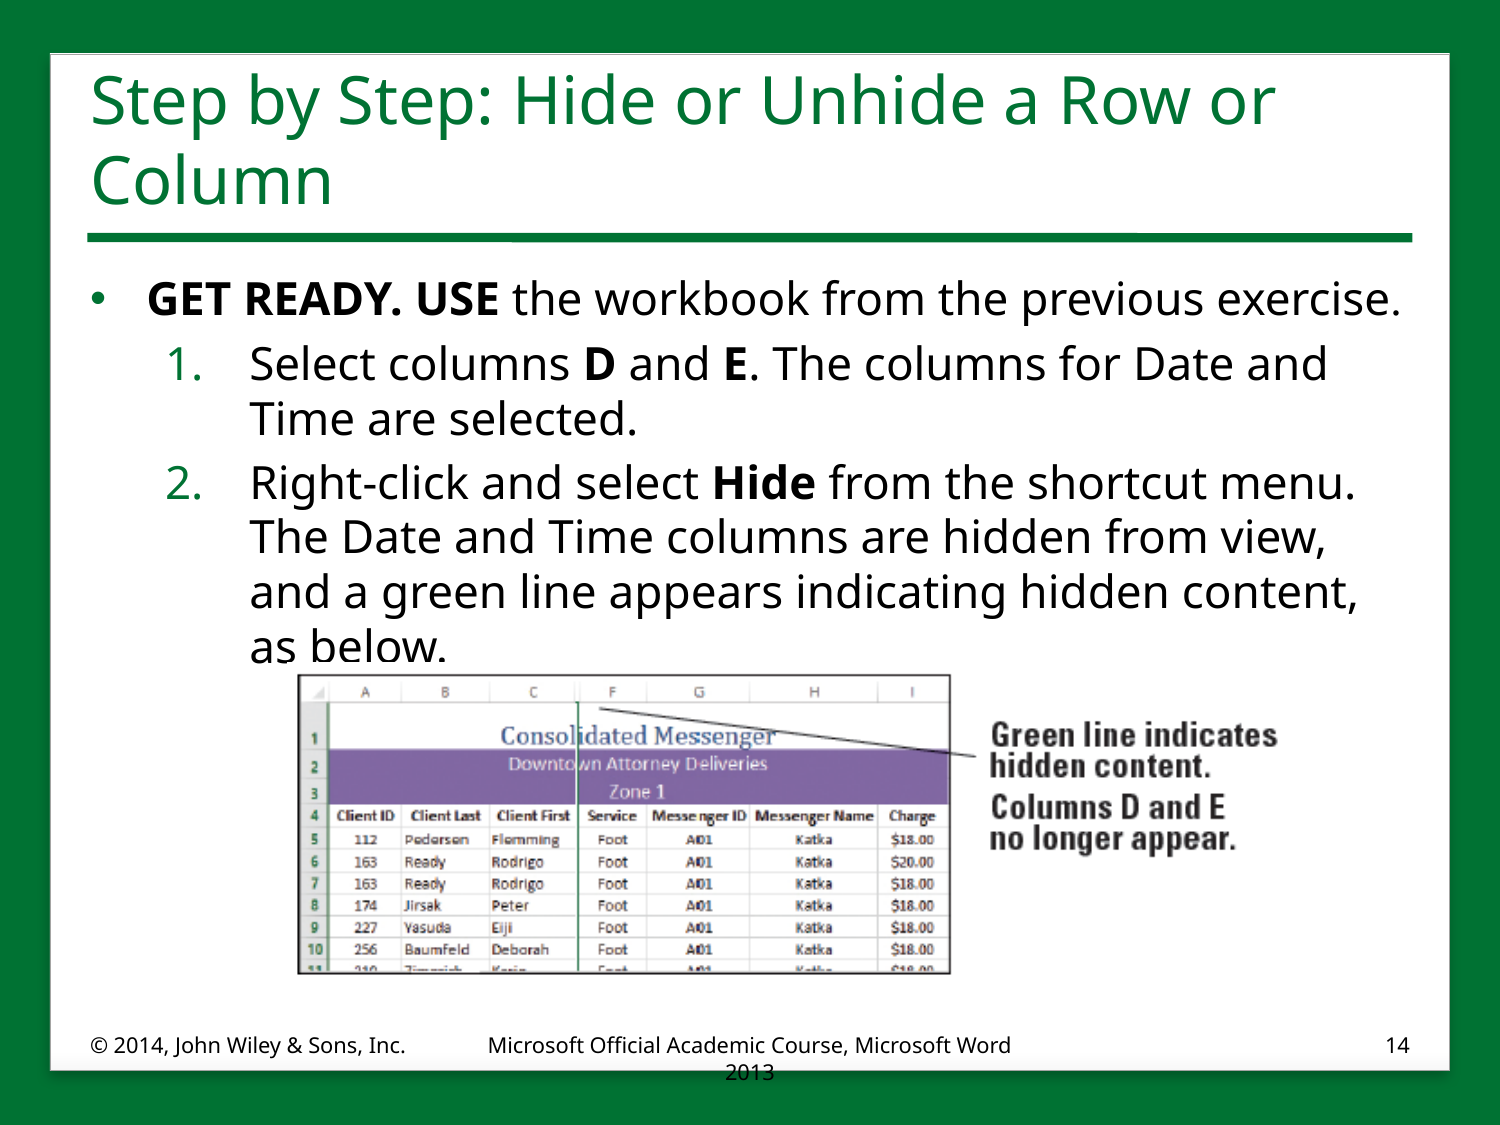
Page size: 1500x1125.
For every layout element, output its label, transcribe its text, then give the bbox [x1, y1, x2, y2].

list GET READY. USE the workbook from the previous exercise. Select columns D and E. The columns for Date and Time are selected. Right-click and select Hide from the shortcut menu. The Date and Time columns are hidden from view, and a green line appears indicating hidden content, as below. [75, 262, 1425, 1063]
picture [287, 662, 1305, 993]
title Step by Step: Hide or Unhide a Row or Column [74, 74, 1426, 226]
slide_number 14 [1074, 1024, 1426, 1103]
footer Microsoft Official Academic Course, Microsoft Word 2013 [449, 1024, 1051, 1103]
slide_number © 2014, John Wiley & Sons, Inc. [74, 1024, 426, 1103]
